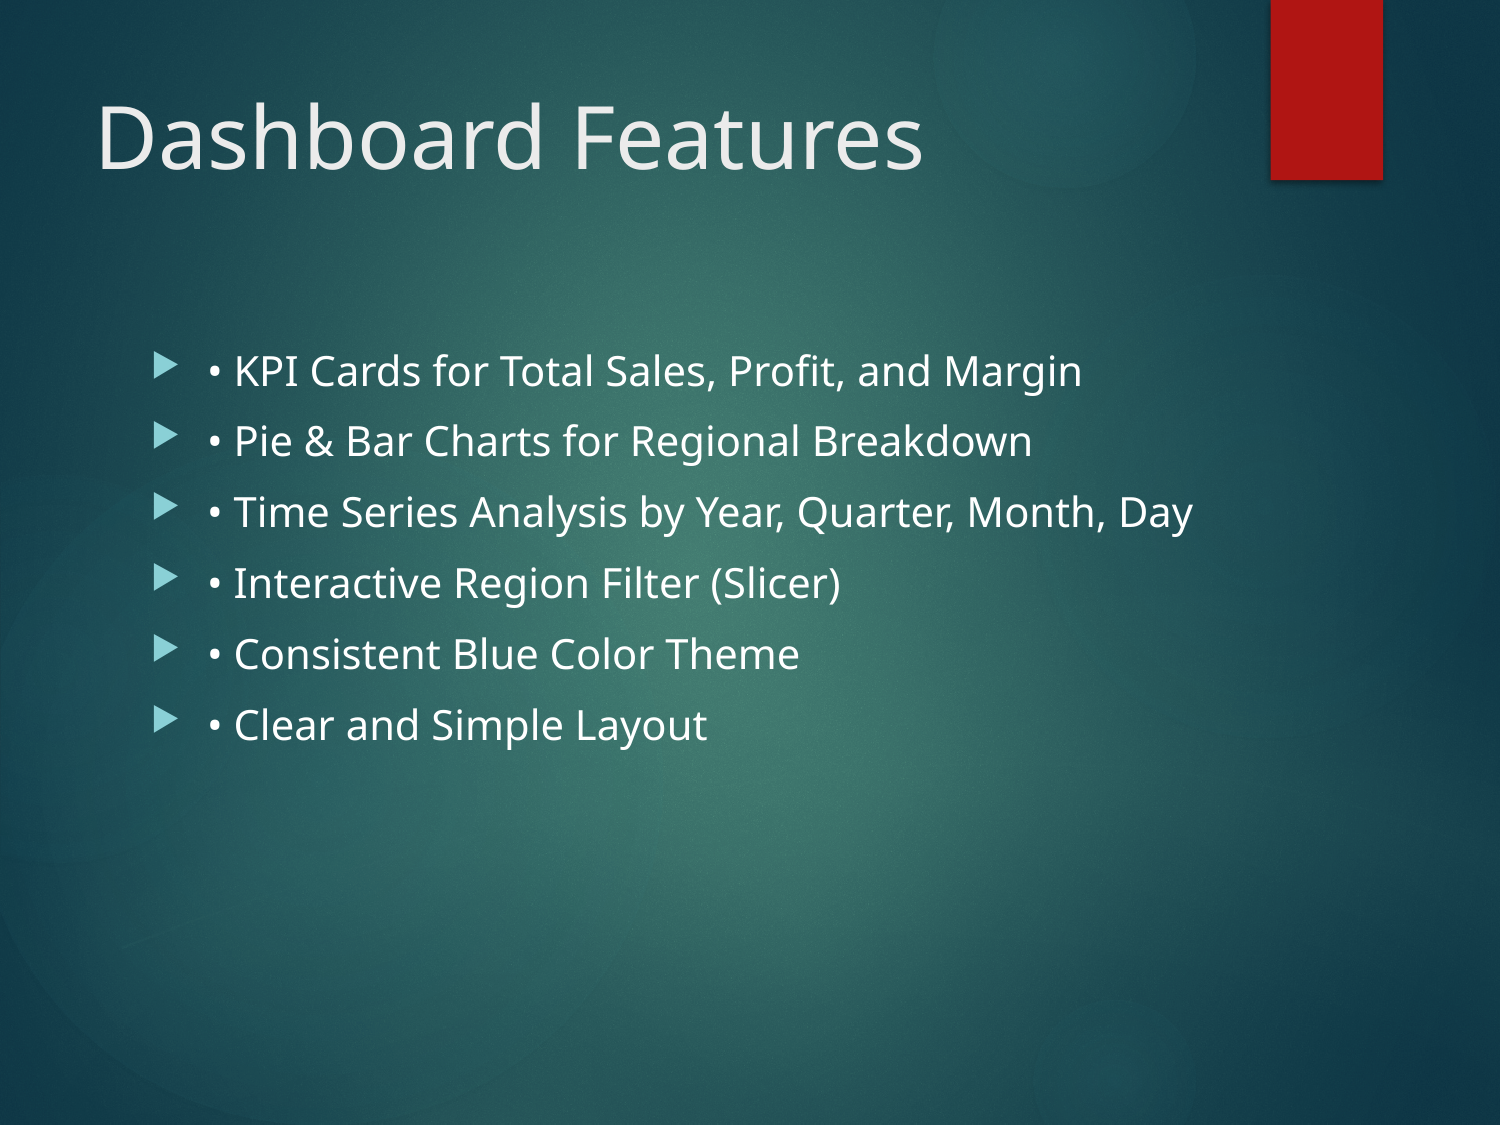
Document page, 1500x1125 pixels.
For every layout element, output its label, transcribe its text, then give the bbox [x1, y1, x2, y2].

title Dashboard Features [79, 74, 1237, 304]
list • KPI Cards for Total Sales, Profit, and Margin • Pie & Bar Charts for Regional Breakdown • Time Series Analysis by Year, Quarter, Month, Day • Interactive Region Filter (Slicer) • Consistent Blue Color Theme • Clear and Simple Layout [135, 336, 1237, 1025]
